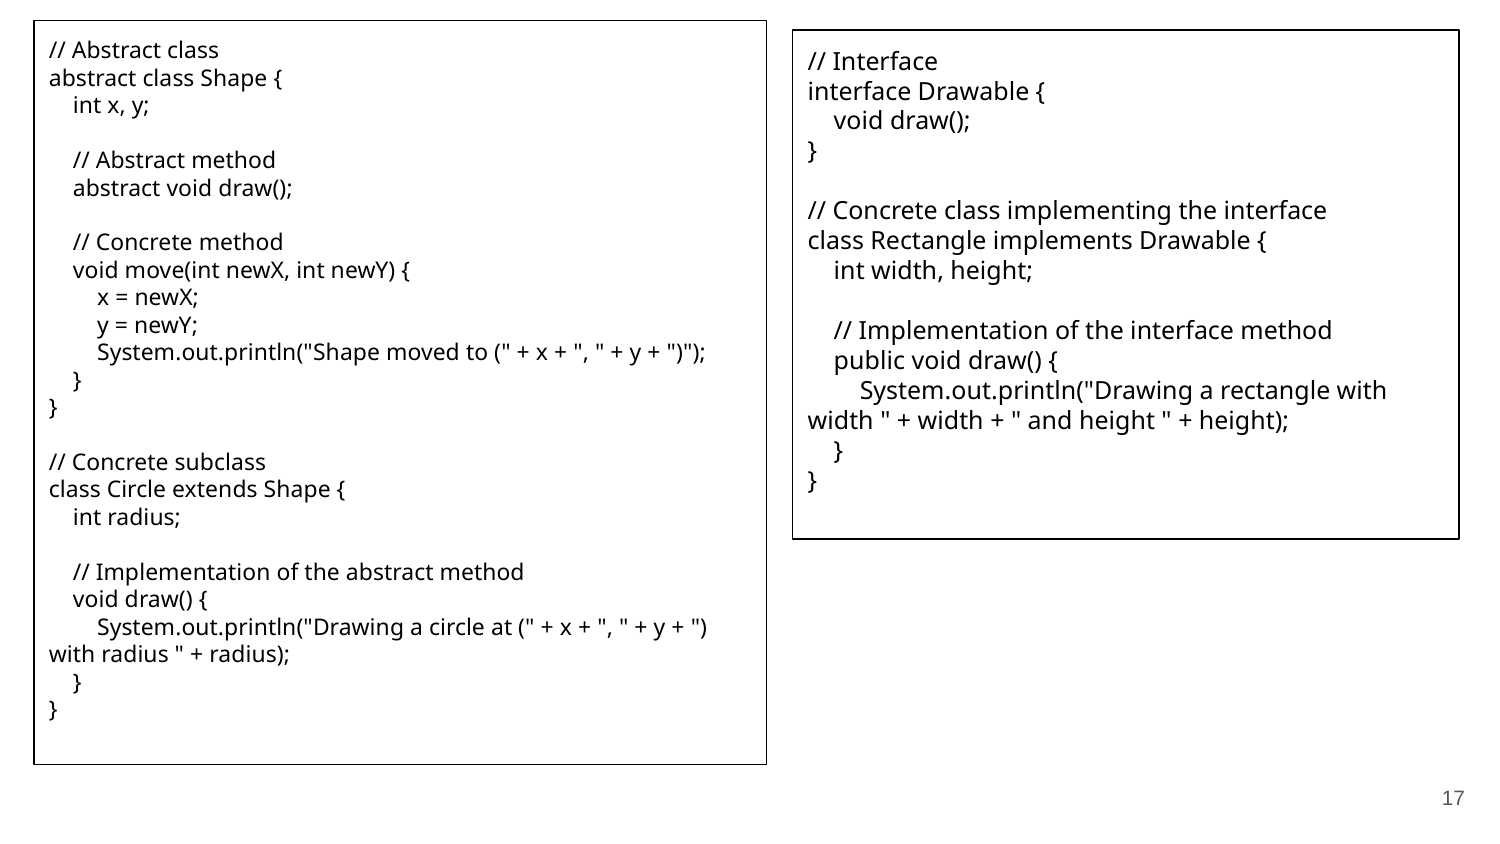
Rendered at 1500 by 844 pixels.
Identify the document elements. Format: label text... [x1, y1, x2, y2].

slide_number ‹#› [1389, 764, 1480, 830]
text_box // Interface interface Drawable { void draw(); } // Concrete class implementing the interface class Rectangle implements Drawable { int width, height; // Implementation of the interface method public void draw() { System.out.println("Drawing a rectangle with width " + width + " and height " + height); } } [792, 30, 1459, 540]
text_box // Abstract class abstract class Shape { int x, y; // Abstract method abstract void draw(); // Concrete method void move(int newX, int newY) { x = newX; y = newY; System.out.println("Shape moved to (" + x + ", " + y + ")"); } } // Concrete subclass class Circle extends Shape { int radius; // Implementation of the abstract method void draw() { System.out.println("Drawing a circle at (" + x + ", " + y + ") with radius " + radius); } } [34, 20, 767, 765]
